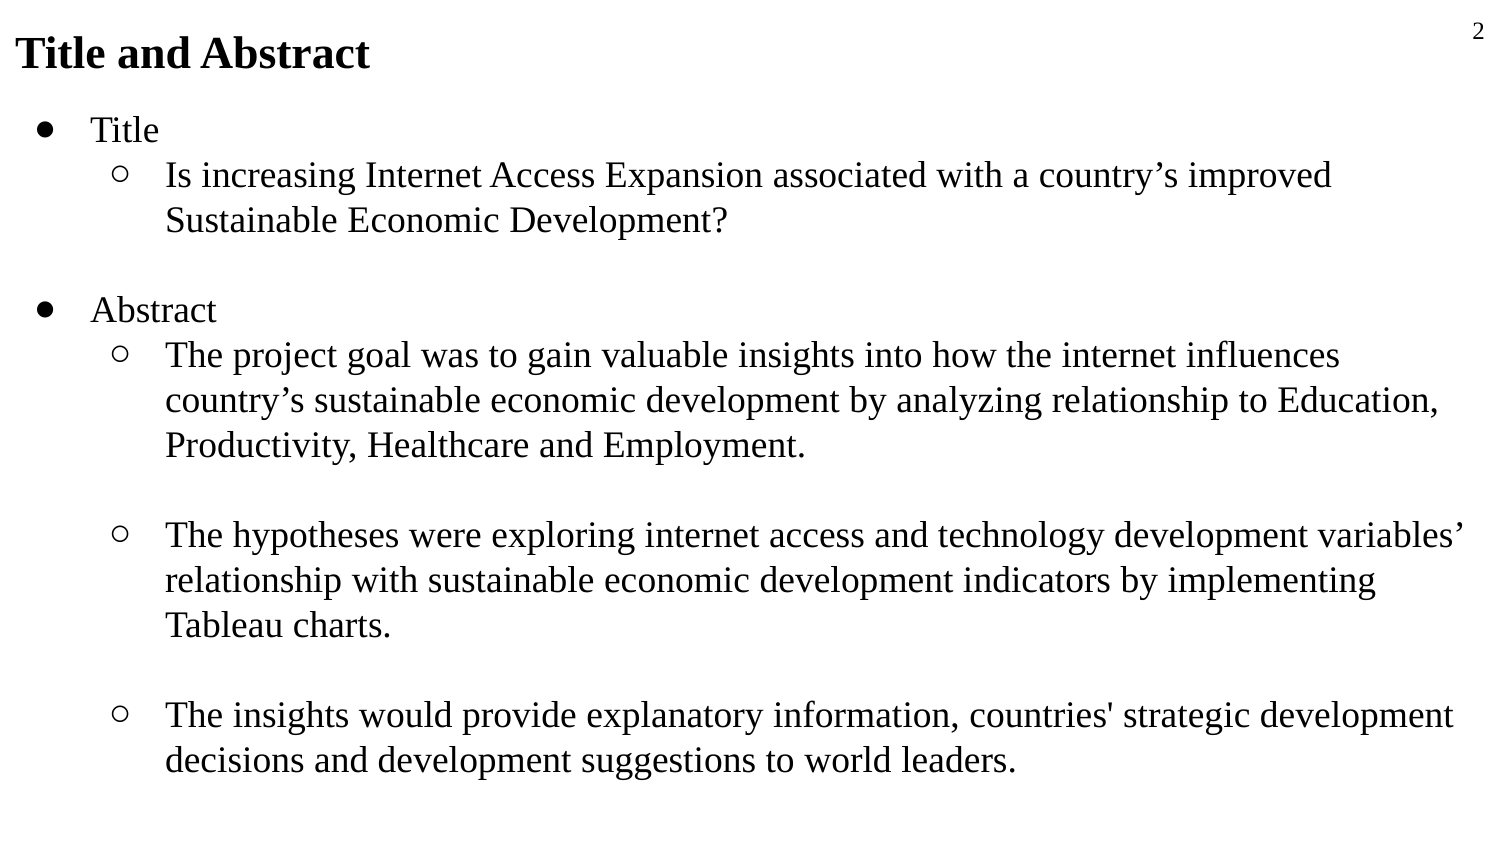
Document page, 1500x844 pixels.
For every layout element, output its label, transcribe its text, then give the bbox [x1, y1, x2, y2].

text_box Title and Abstract [0, 0, 1398, 89]
text_box Title Is increasing Internet Access Expansion associated with a country’s improved Sustainable Economic Development? Abstract The project goal was to gain valuable insights into how the internet influences country’s sustainable economic development by analyzing relationship to Education, Productivity, Healthcare and Employment. The hypotheses were exploring internet access and technology development variables’ relationship with sustainable economic development indicators by implementing Tableau charts. The insights would provide explanatory information, countries' strategic development decisions and development suggestions to world leaders. [0, 89, 1500, 795]
slide_number ‹#› [1410, 0, 1500, 65]
